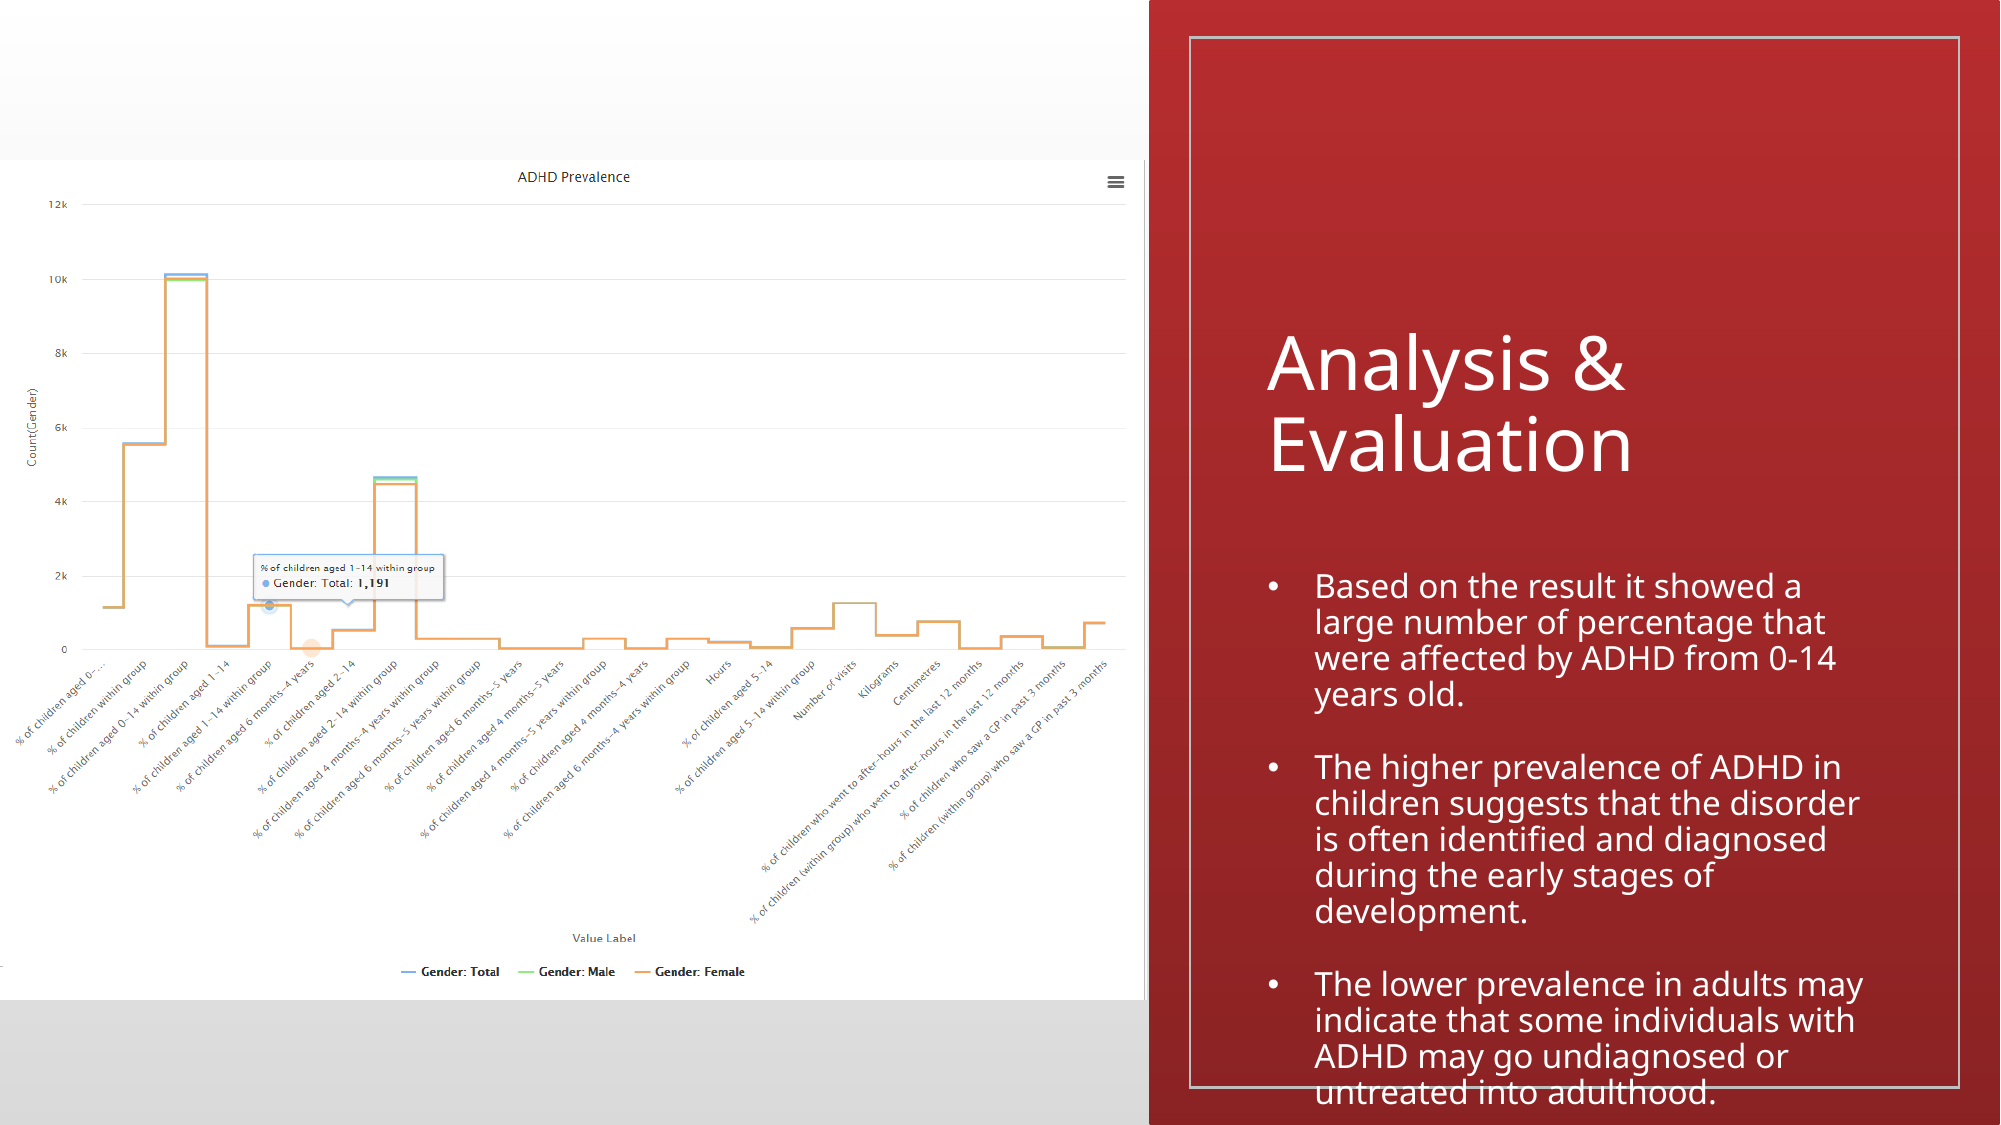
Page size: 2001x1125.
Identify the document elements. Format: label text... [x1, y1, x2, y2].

picture [0, 160, 1154, 1000]
list Based on the result it showed a large number of percentage that were affected by ADHD from 0-14 years old. The higher prevalence of ADHD in children suggests that the disorder is often identified and diagnosed during the early stages of development. The lower prevalence in adults may indicate that some individuals with ADHD may go undiagnosed or untreated into adulthood. [1252, 562, 1898, 1051]
title Analysis & Evaluation [1252, 208, 1898, 496]
